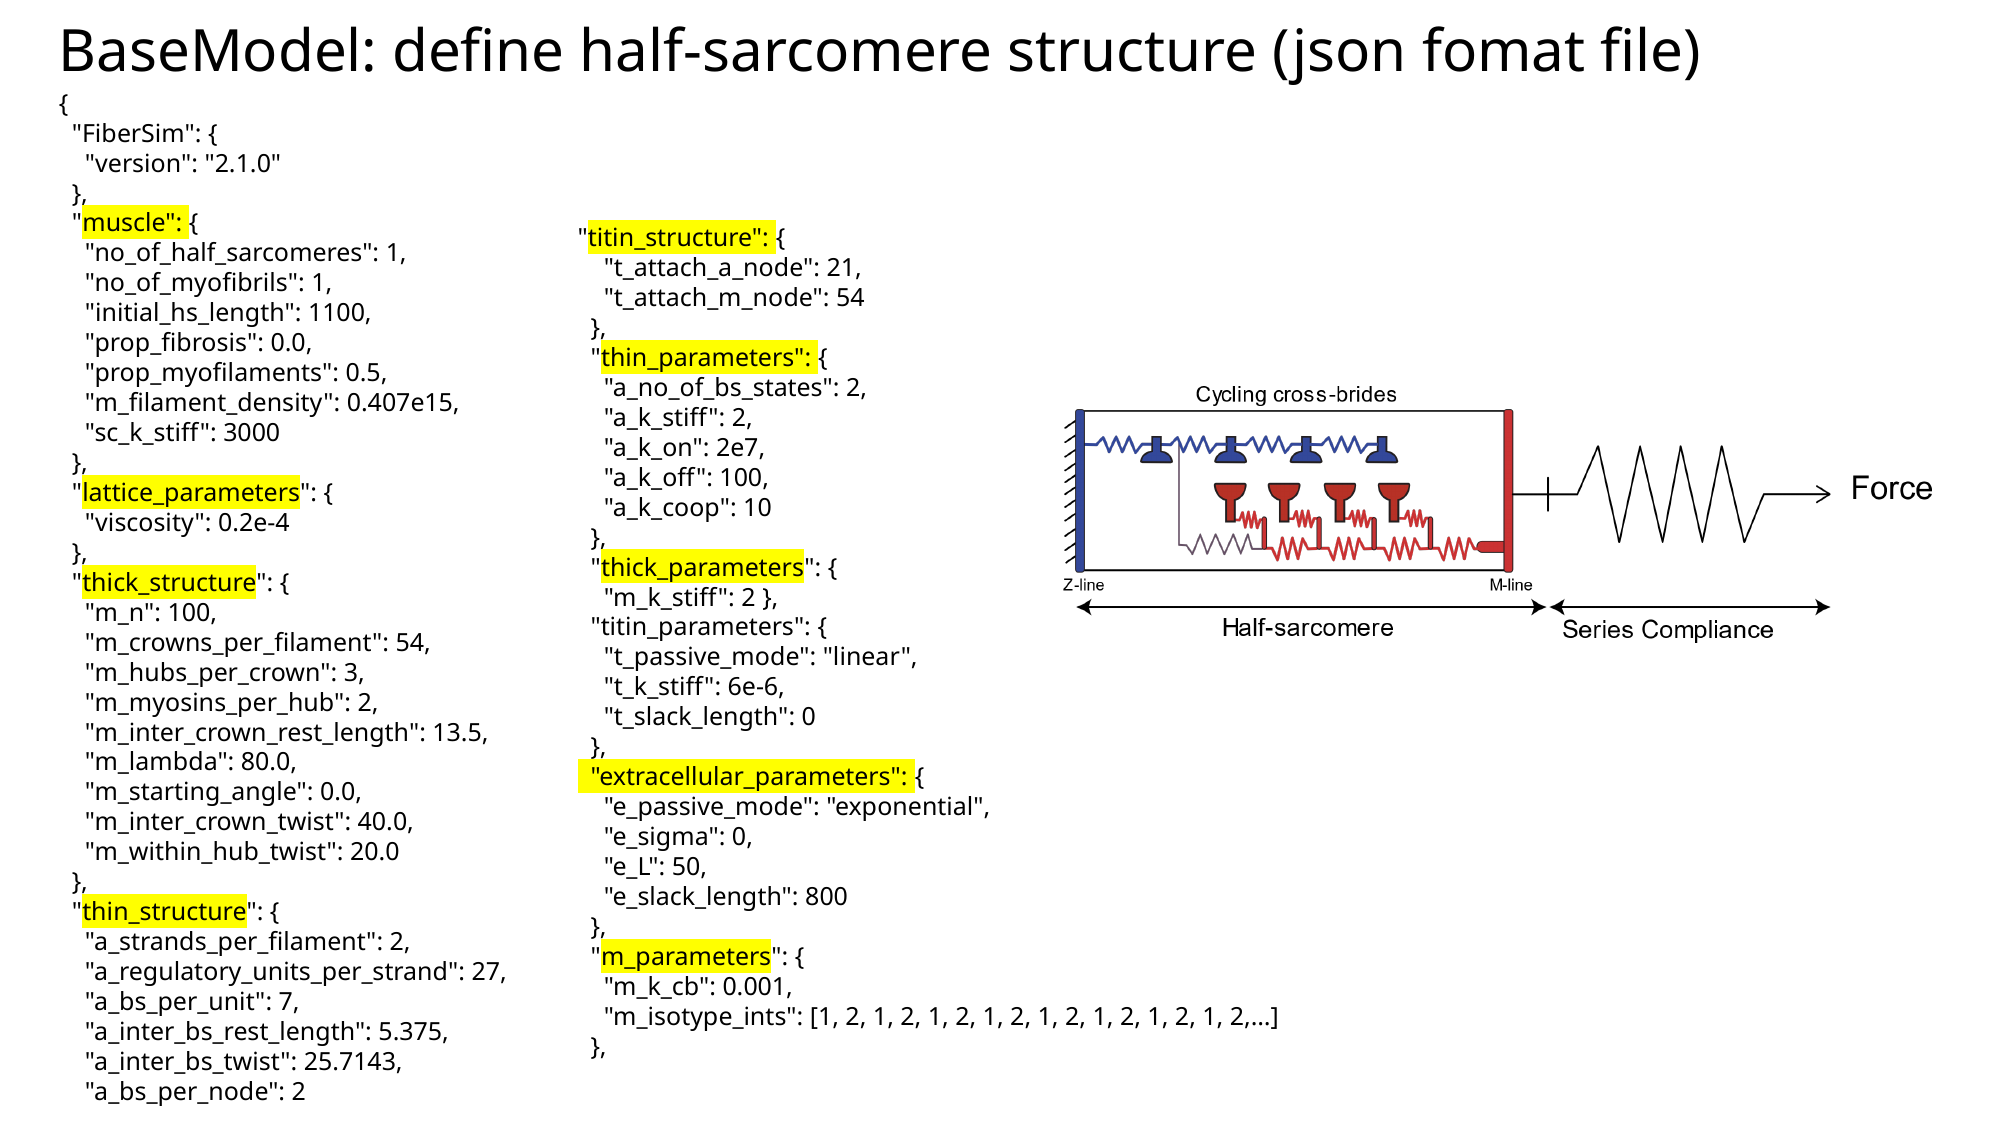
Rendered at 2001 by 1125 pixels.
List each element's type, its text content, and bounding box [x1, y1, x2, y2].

text_box "titin_structure": { "t_attach_a_node": 21, "t_attach_m_node": 54 }, "thin_parameters": { "a_no_of_bs_states": 2, "a_k_stiff": 2, "a_k_on": 2e7, "a_k_off": 100, "a_k_coop": 10 }, "thick_parameters": { "m_k_stiff": 2 }, "titin_parameters": { "t_passive_mode": "linear", "t_k_stiff": 6e-6, "t_slack_length": 0 }, "extracellular_parameters": { "e_passive_mode": "exponential", "e_sigma": 0, "e_L": 50, "e_slack_length": 800 }, "m_parameters": { "m_k_cb": 0.001, "m_isotype_ints": [1, 2, 1, 2, 1, 2, 1, 2, 1, 2, 1, 2, 1, 2, 1, 2,…] }, [562, 214, 1564, 1068]
text_box { "FiberSim": { "version": "2.1.0" }, "muscle": { "no_of_half_sarcomeres": 1, "no_of_myofibrils": 1, "initial_hs_length": 1100, "prop_fibrosis": 0.0, "prop_myofilaments": 0.5, "m_filament_density": 0.407e15, "sc_k_stiff": 3000 }, "lattice_parameters": { "viscosity": 0.2e-4 }, "thick_structure": { "m_n": 100, "m_crowns_per_filament": 54, "m_hubs_per_crown": 3, "m_myosins_per_hub": 2, "m_inter_crown_rest_length": 13.5, "m_lambda": 80.0, "m_starting_angle": 0.0, "m_inter_crown_twist": 40.0, "m_within_hub_twist": 20.0 }, "thin_structure": { "a_strands_per_filament": 2, "a_regulatory_units_per_strand": 27, "a_bs_per_unit": 7, "a_inter_bs_rest_length": 5.375, "a_inter_bs_twist": 25.7143, "a_bs_per_node": 2 [44, 79, 1045, 1113]
picture [1062, 383, 1934, 647]
text_box BaseModel: define half-sarcomere structure (json fomat file) [44, 13, 1956, 105]
